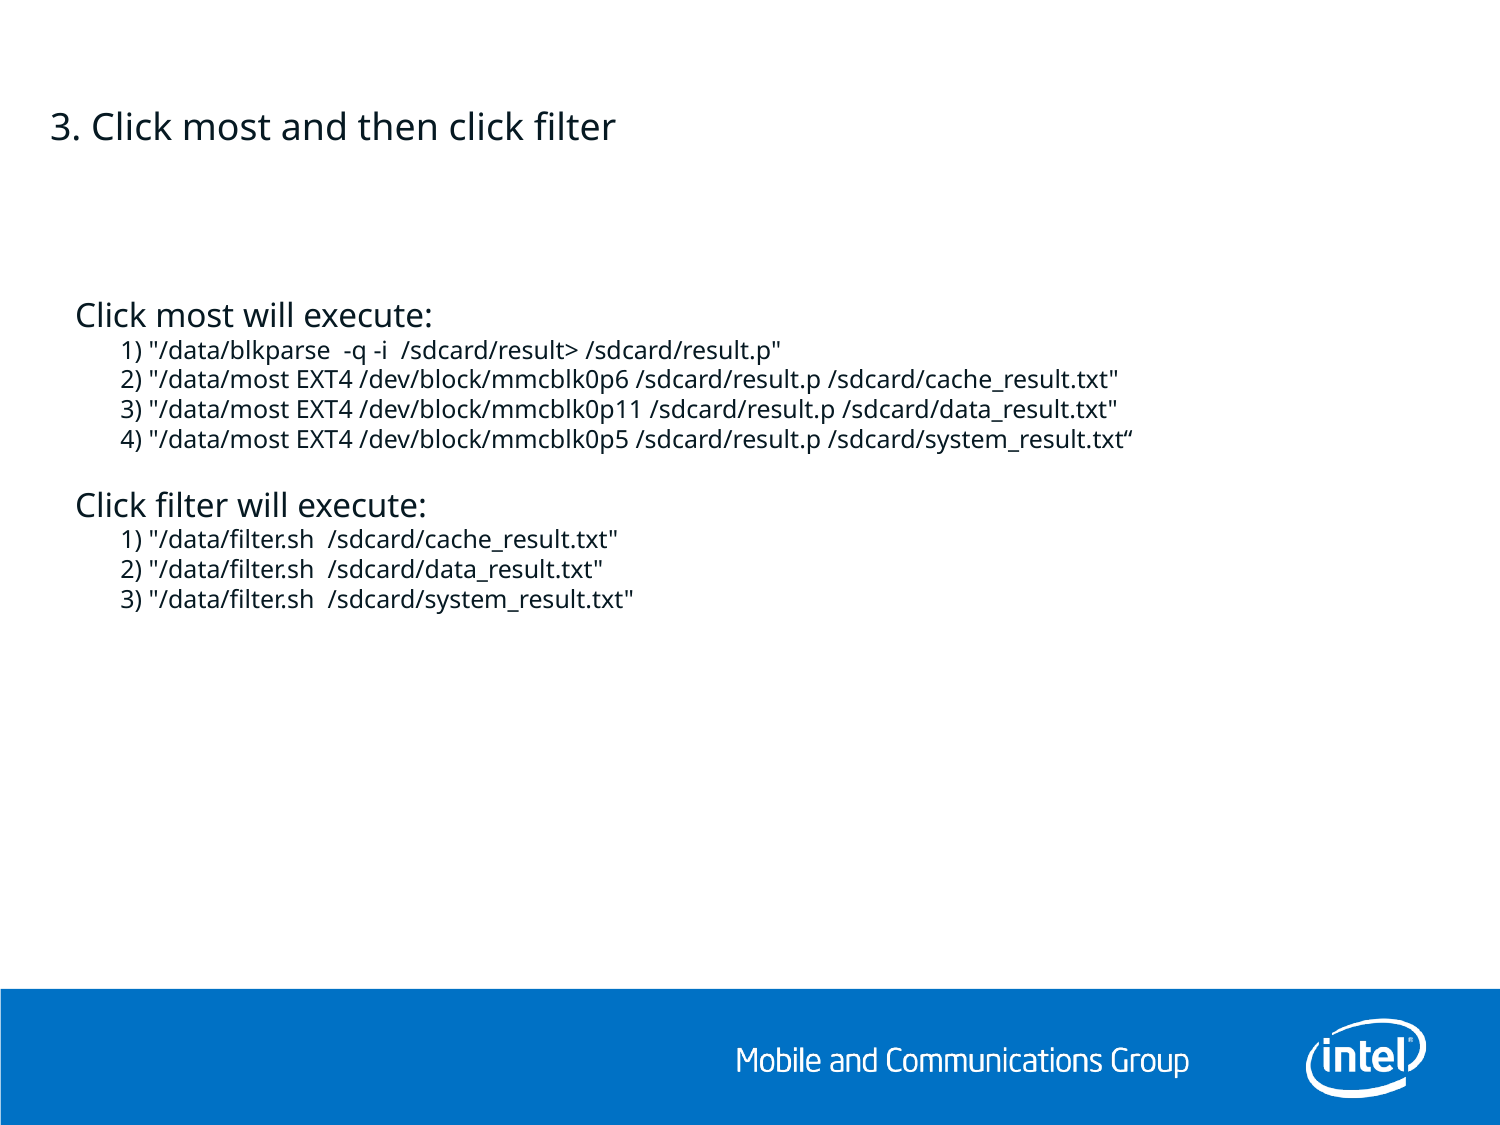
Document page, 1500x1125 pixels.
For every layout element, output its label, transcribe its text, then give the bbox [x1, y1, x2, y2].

picture [735, 1043, 1190, 1080]
text_box 3. Click most and then click filter [49, 102, 1338, 148]
picture [1301, 1013, 1431, 1101]
text_box Click most will execute: 1) "/data/blkparse -q -i /sdcard/result> /sdcard/result.p" 2) "/data/most EXT4 /dev/block/mmcblk0p6 /sdcard/result.p /sdcard/cache_result.txt" 3) "/data/most EXT4 /dev/block/mmcblk0p11 /sdcard/result.p /sdcard/data_result.txt" 4) "/data/most EXT4 /dev/block/mmcblk0p5 /sdcard/result.p /sdcard/system_result.txt“ Click filter will execute: 1) "/data/filter.sh /sdcard/cache_result.txt" 2) "/data/filter.sh /sdcard/data_result.txt" 3) "/data/filter.sh /sdcard/system_result.txt" [74, 294, 1438, 614]
